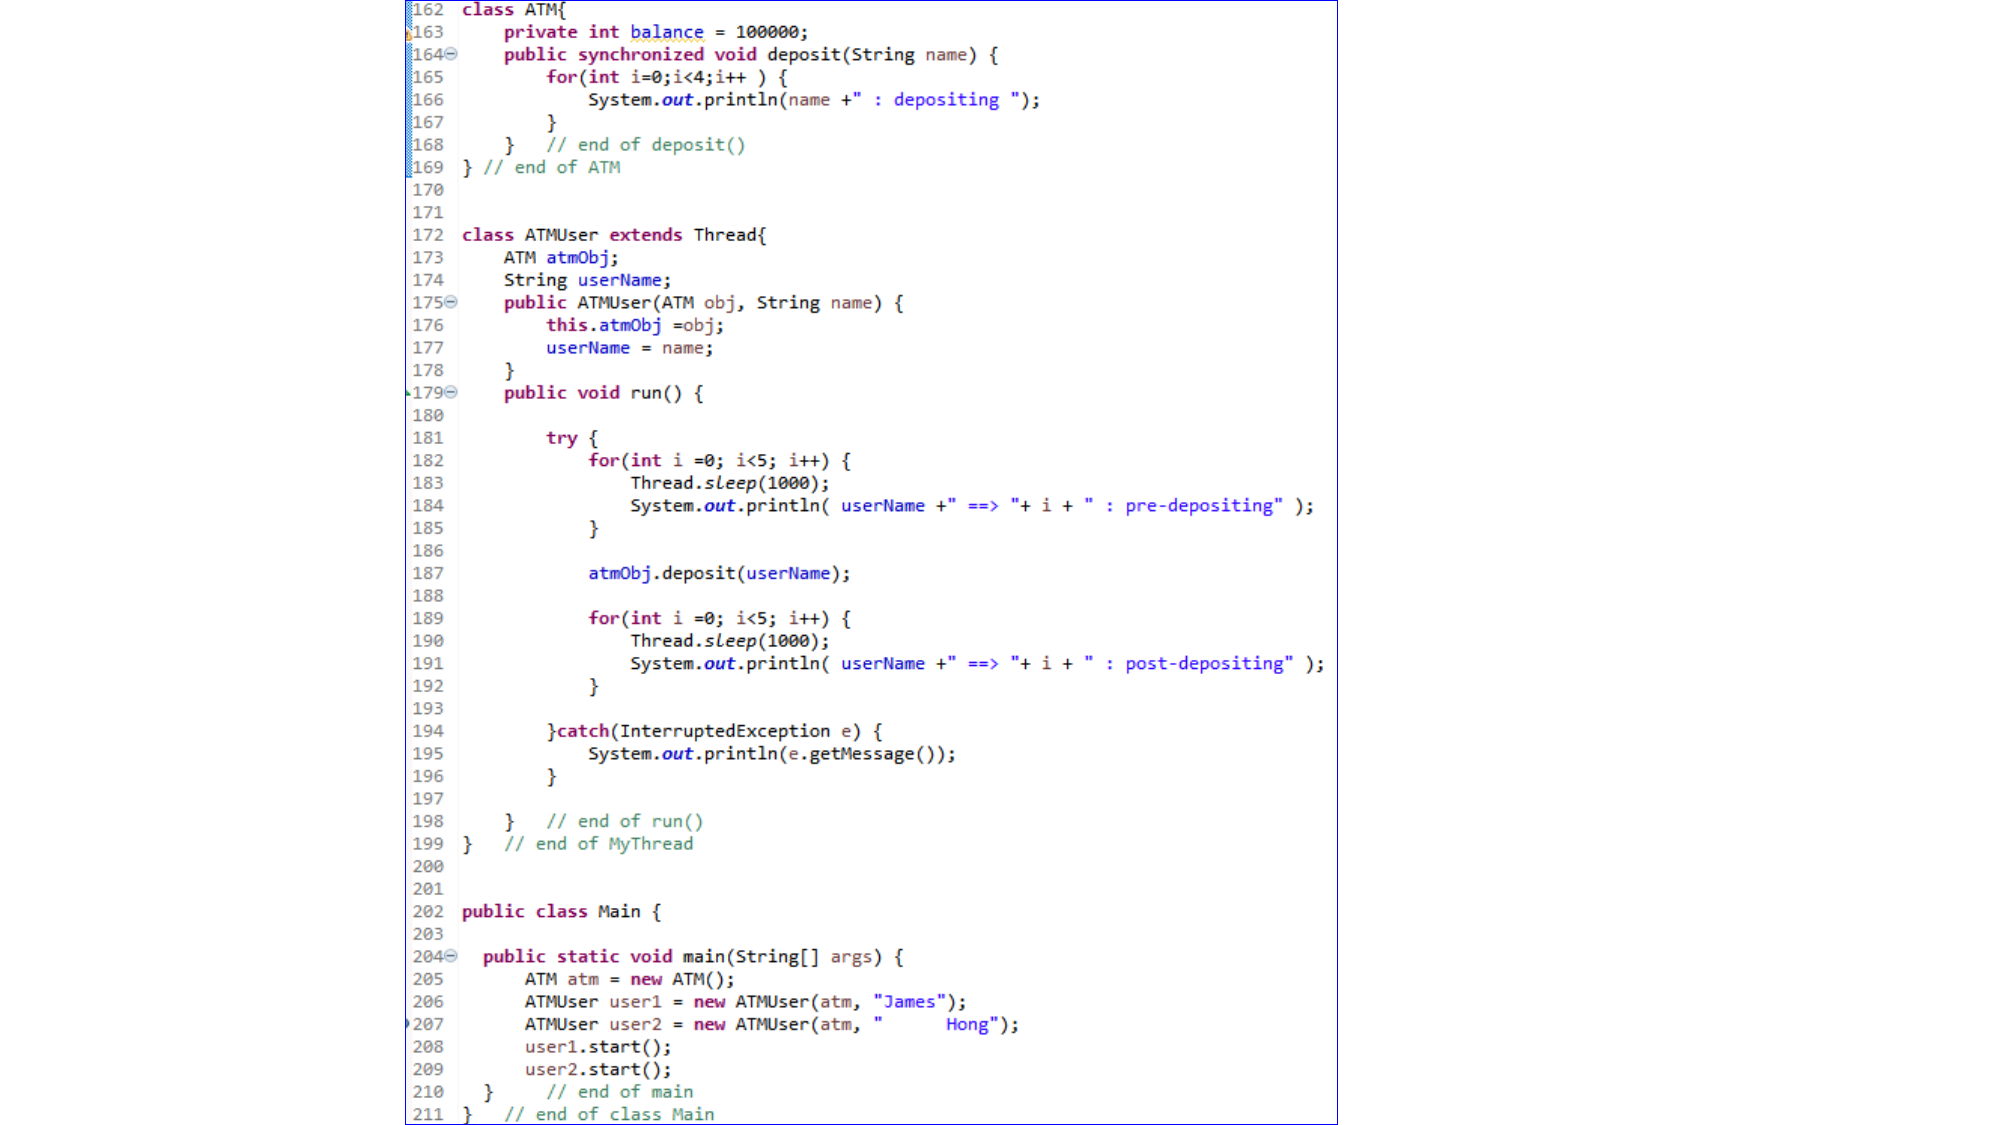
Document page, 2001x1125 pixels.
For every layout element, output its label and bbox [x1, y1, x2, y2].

picture [405, 0, 1338, 1125]
